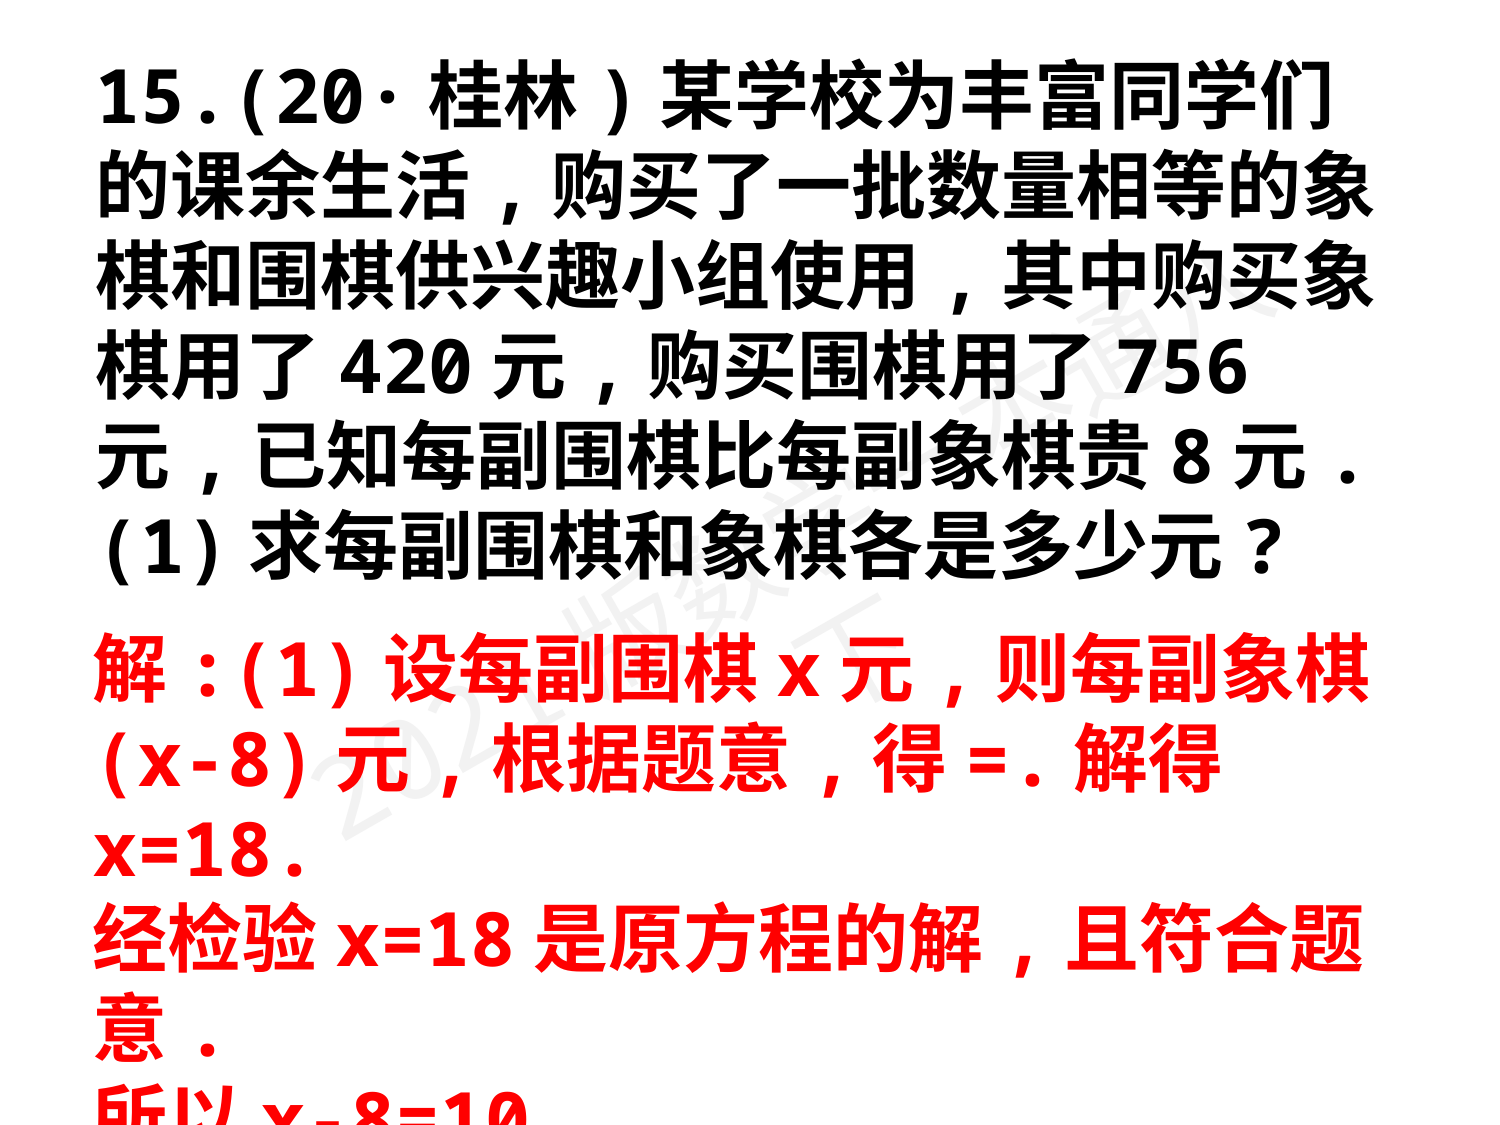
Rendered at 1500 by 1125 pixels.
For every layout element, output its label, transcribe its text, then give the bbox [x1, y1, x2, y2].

text_box 15.(20·桂林)某学校为丰富同学们的课余生活,购买了一批数量相等的象棋和围棋供兴趣小组使用,其中购买象棋用了420元,购买围棋用了756元,已知每副围棋比每副象棋贵8元. (1)求每副围棋和象棋各是多少元? [80, 41, 1420, 597]
